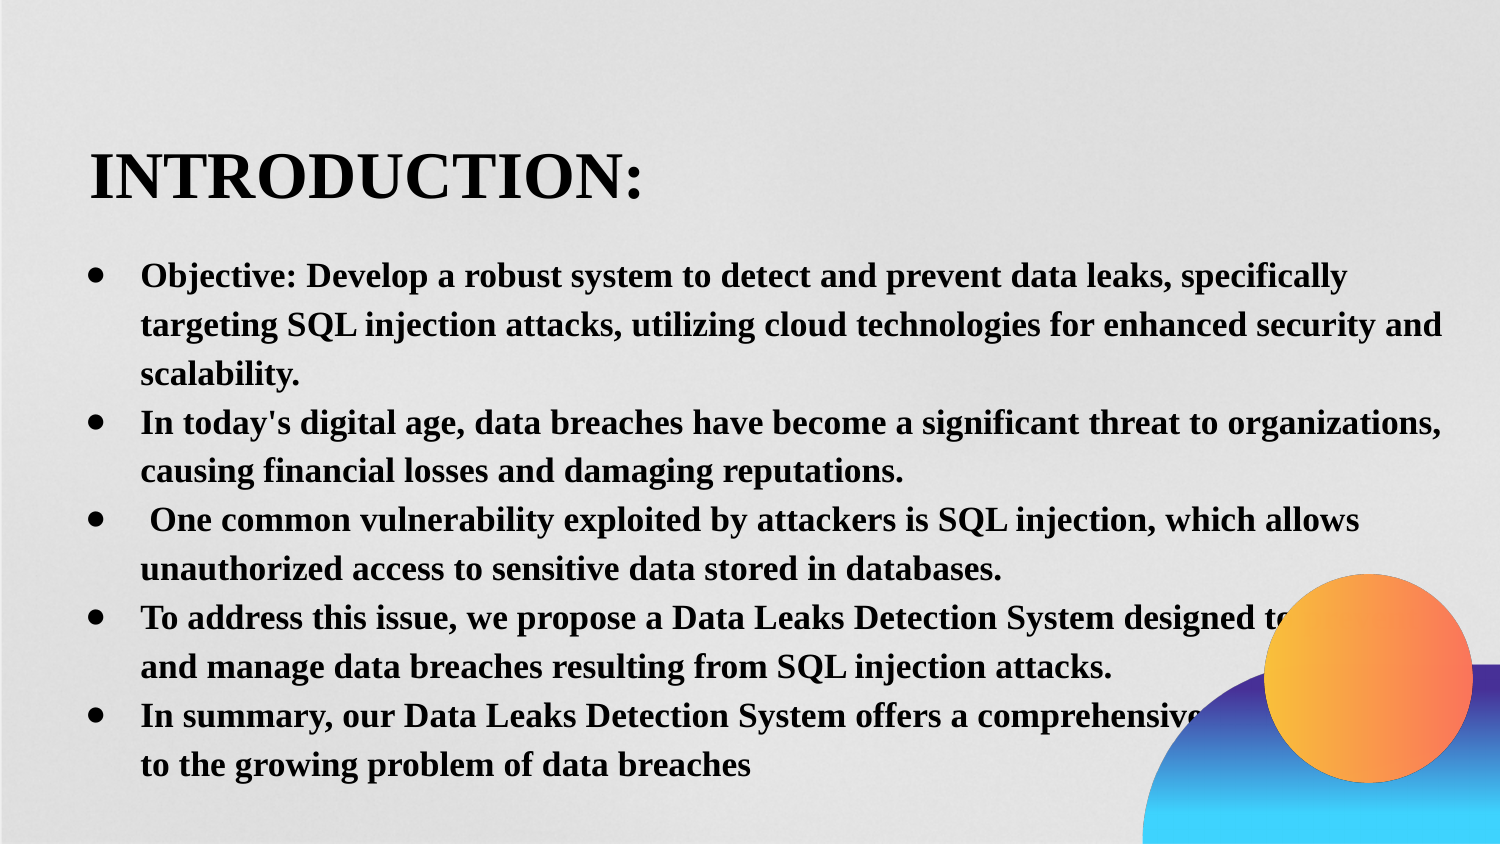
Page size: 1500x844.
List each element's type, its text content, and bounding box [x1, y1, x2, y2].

list Objective: Develop a robust system to detect and prevent data leaks, specifically targeting SQL injection attacks, utilizing cloud technologies for enhanced security and scalability. In today's digital age, data breaches have become a significant threat to organizations, causing financial losses and damaging reputations. One common vulnerability exploited by attackers is SQL injection, which allows unauthorized access to sensitive data stored in databases. To address this issue, we propose a Data Leaks Detection System designed to prevent and manage data breaches resulting from SQL injection attacks. In summary, our Data Leaks Detection System offers a comprehensive solution to the growing problem of data breaches [50, 230, 1500, 799]
picture [1141, 573, 1500, 844]
title INTRODUCTION: [74, 117, 1378, 218]
